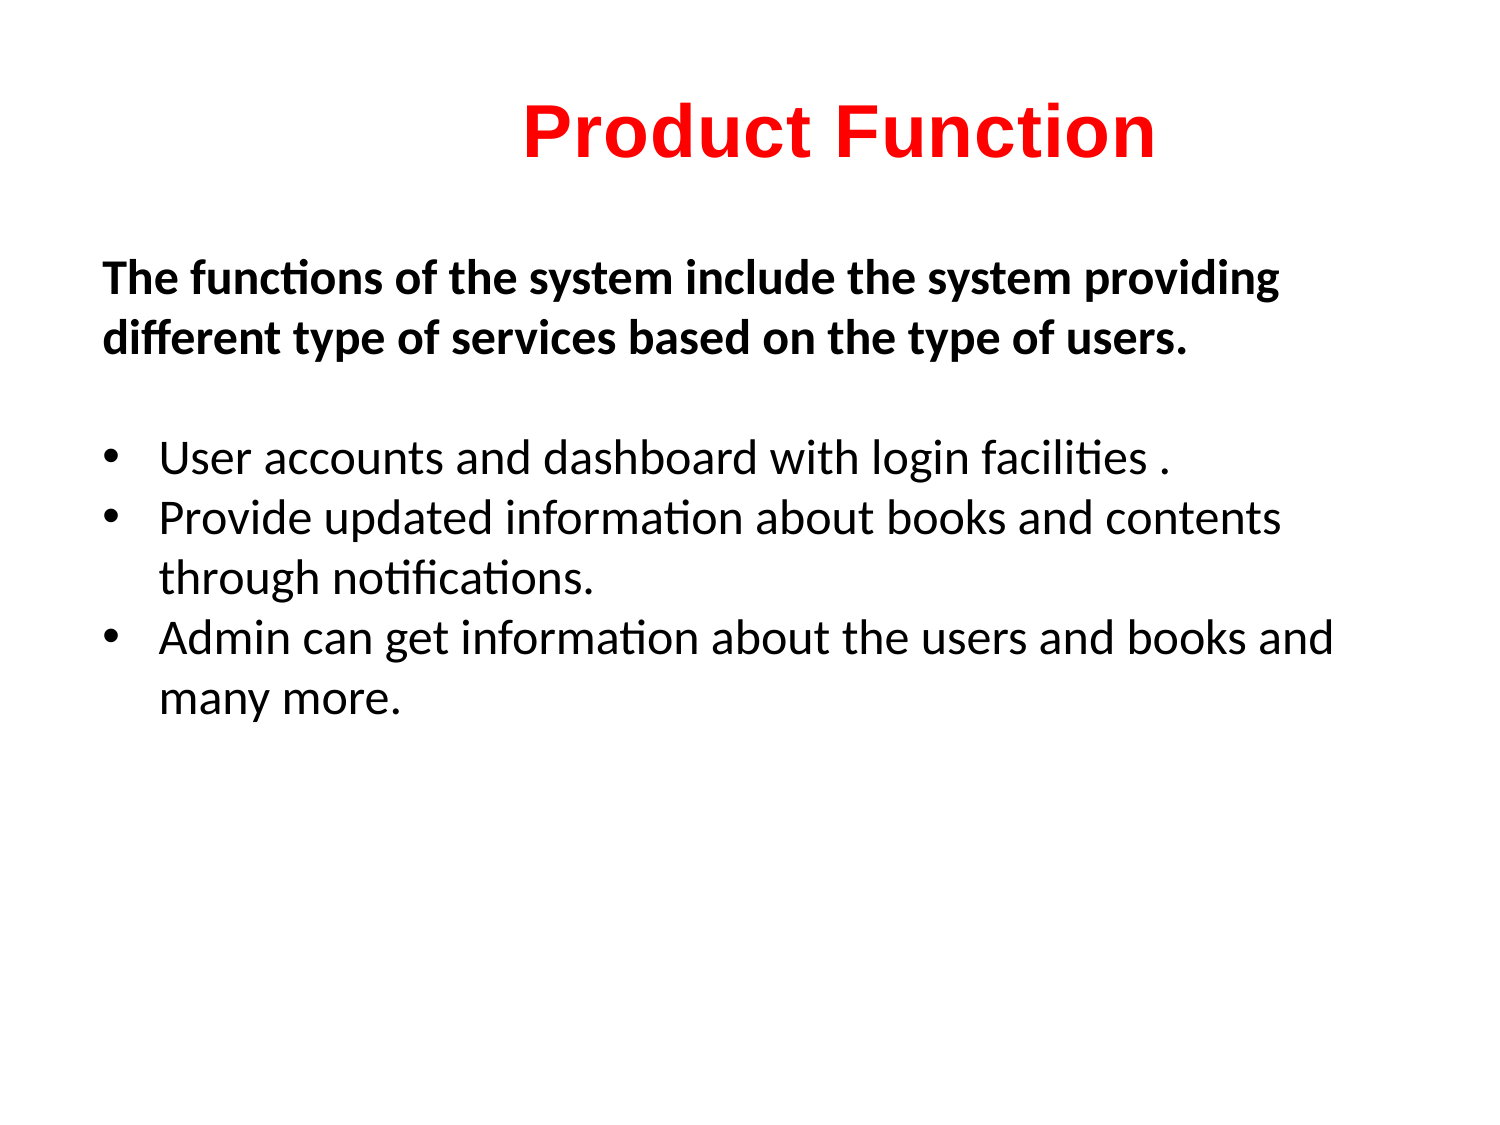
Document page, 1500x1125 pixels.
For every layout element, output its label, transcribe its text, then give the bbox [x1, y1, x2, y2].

text_box Product Function [507, 74, 1174, 180]
text_box The functions of the system include the system providing different type of services based on the type of users. User accounts and dashboard with login facilities . Provide updated information about books and contents through notifications. Admin can get information about the users and books and many more. [87, 237, 1463, 823]
